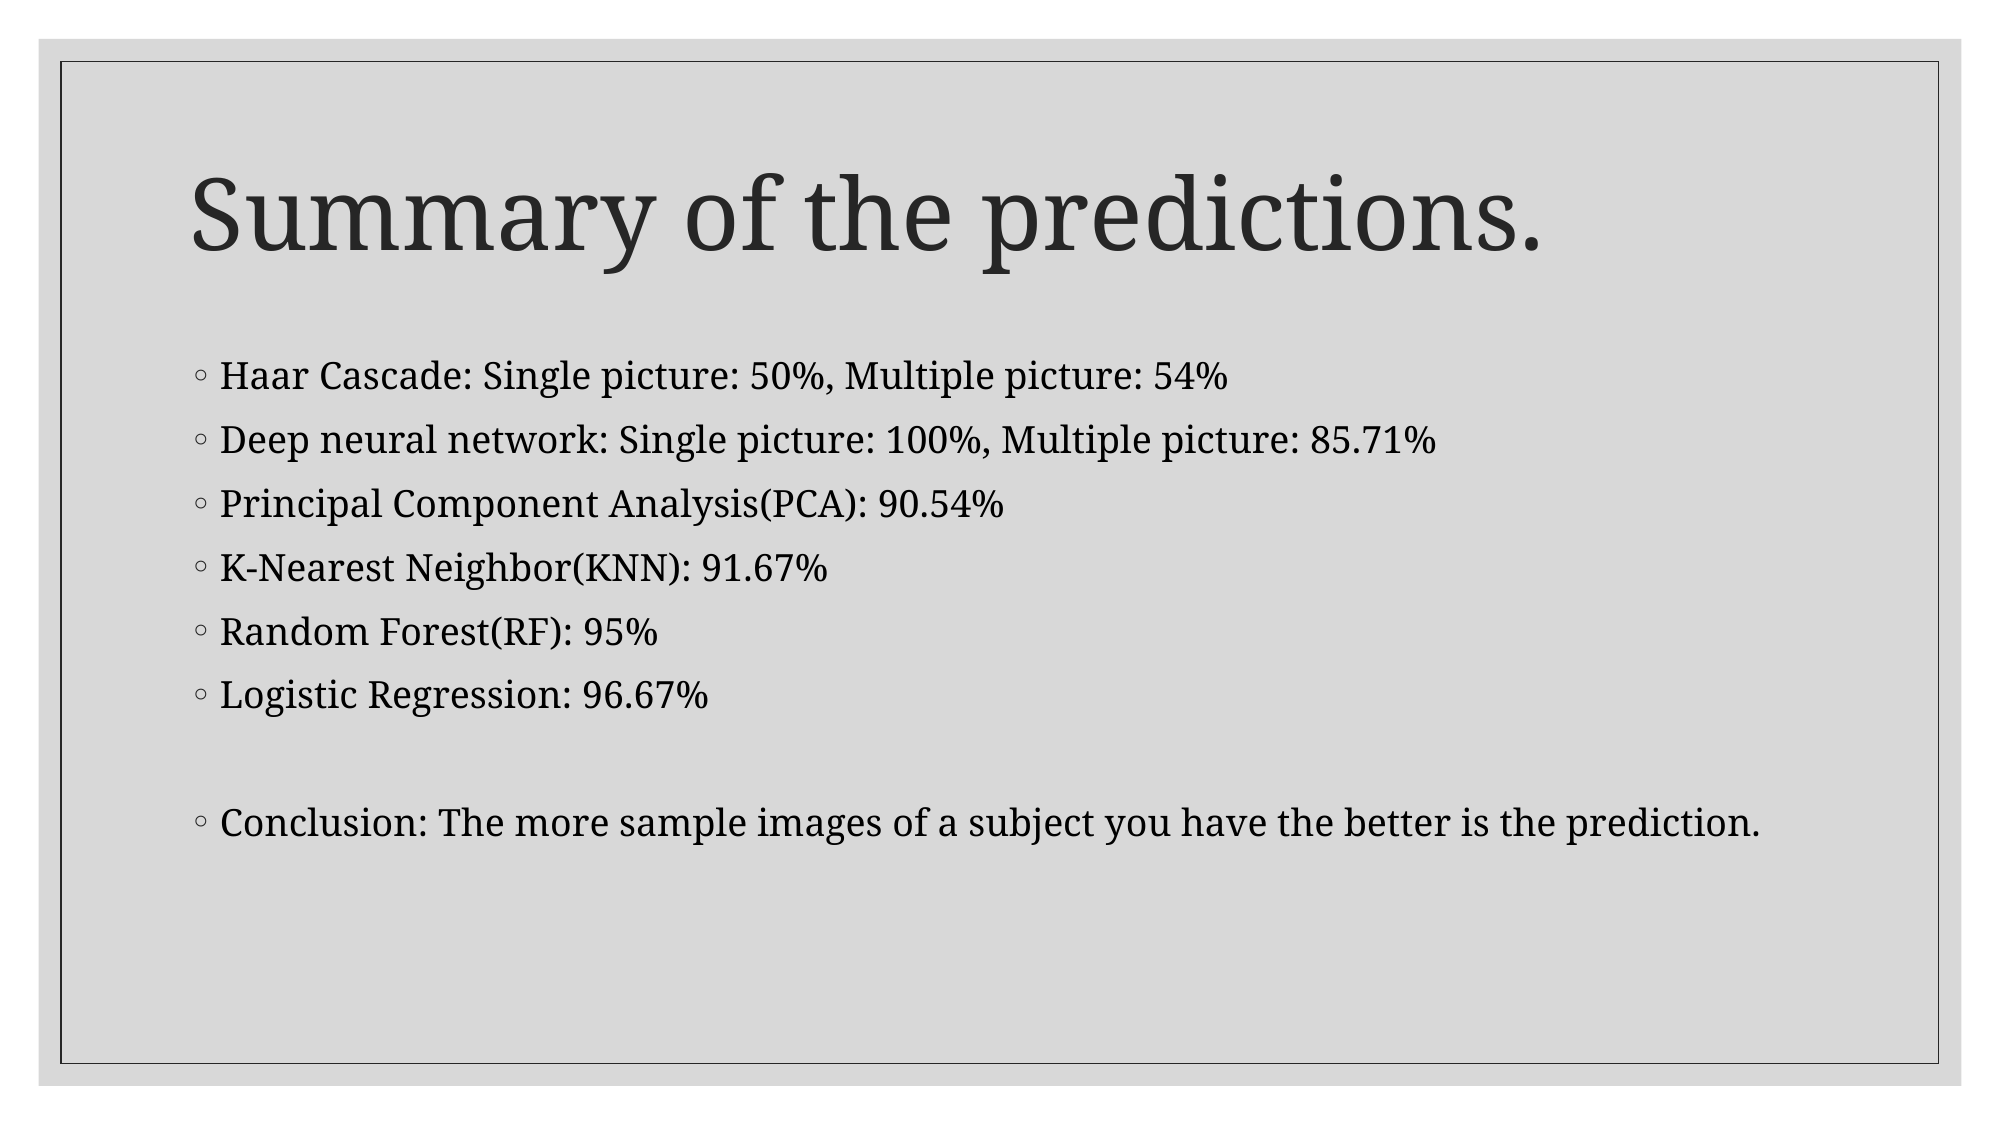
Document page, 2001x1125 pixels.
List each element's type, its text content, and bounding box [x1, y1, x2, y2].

title Summary of the predictions. [174, 105, 1825, 331]
list Haar Cascade: Single picture: 50%, Multiple picture: 54% Deep neural network: Single picture: 100%, Multiple picture: 85.71% Principal Component Analysis(PCA): 90.54% K-Nearest Neighbor(KNN): 91.67% Random Forest(RF): 95% Logistic Regression: 96.67% Conclusion: The more sample images of a subject you have the better is the prediction. [174, 345, 1825, 977]
